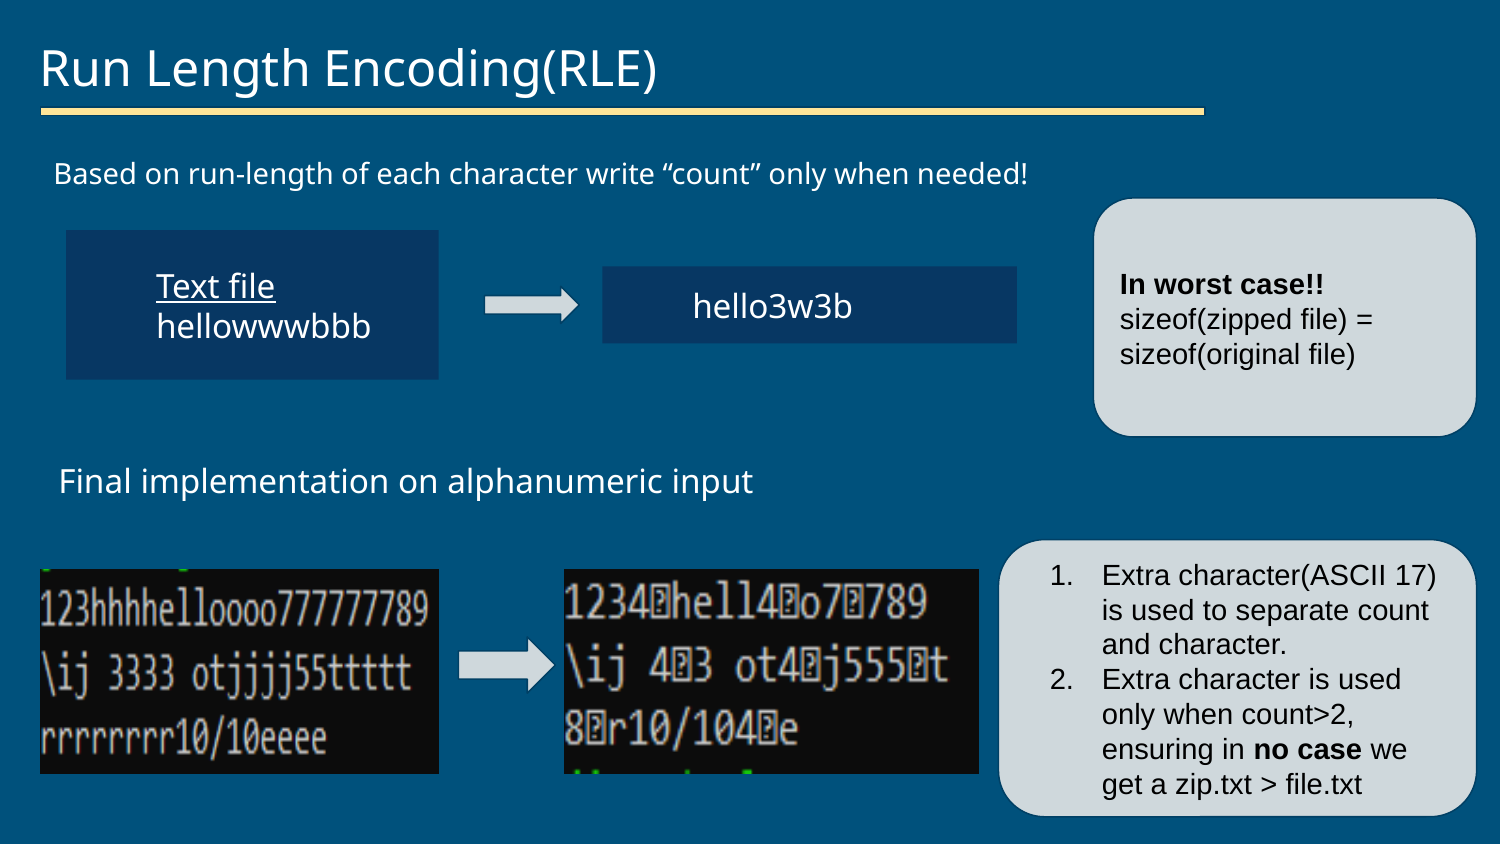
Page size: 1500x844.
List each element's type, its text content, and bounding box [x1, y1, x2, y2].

title hello3w3b [602, 266, 1017, 344]
text_box Extra character(ASCII 17) is used to separate count and character. Extra character is used only when count>2, ensuring in no case we get a zip.txt > file.txt [998, 539, 1477, 817]
picture [565, 570, 978, 773]
text_box [458, 636, 556, 694]
picture [41, 570, 438, 773]
title Based on run-length of each character write “count” only when needed! [0, 134, 1051, 212]
text_box [40, 106, 1206, 116]
text_box [484, 286, 580, 324]
text_box In worst case!! sizeof(zipped file) = sizeof(original file) [1093, 197, 1477, 438]
title Final implementation on alphanumeric input [0, 437, 787, 524]
title Text file hellowwwbbb [66, 230, 439, 380]
title Run Length Encoding(RLE) [24, 0, 1277, 206]
